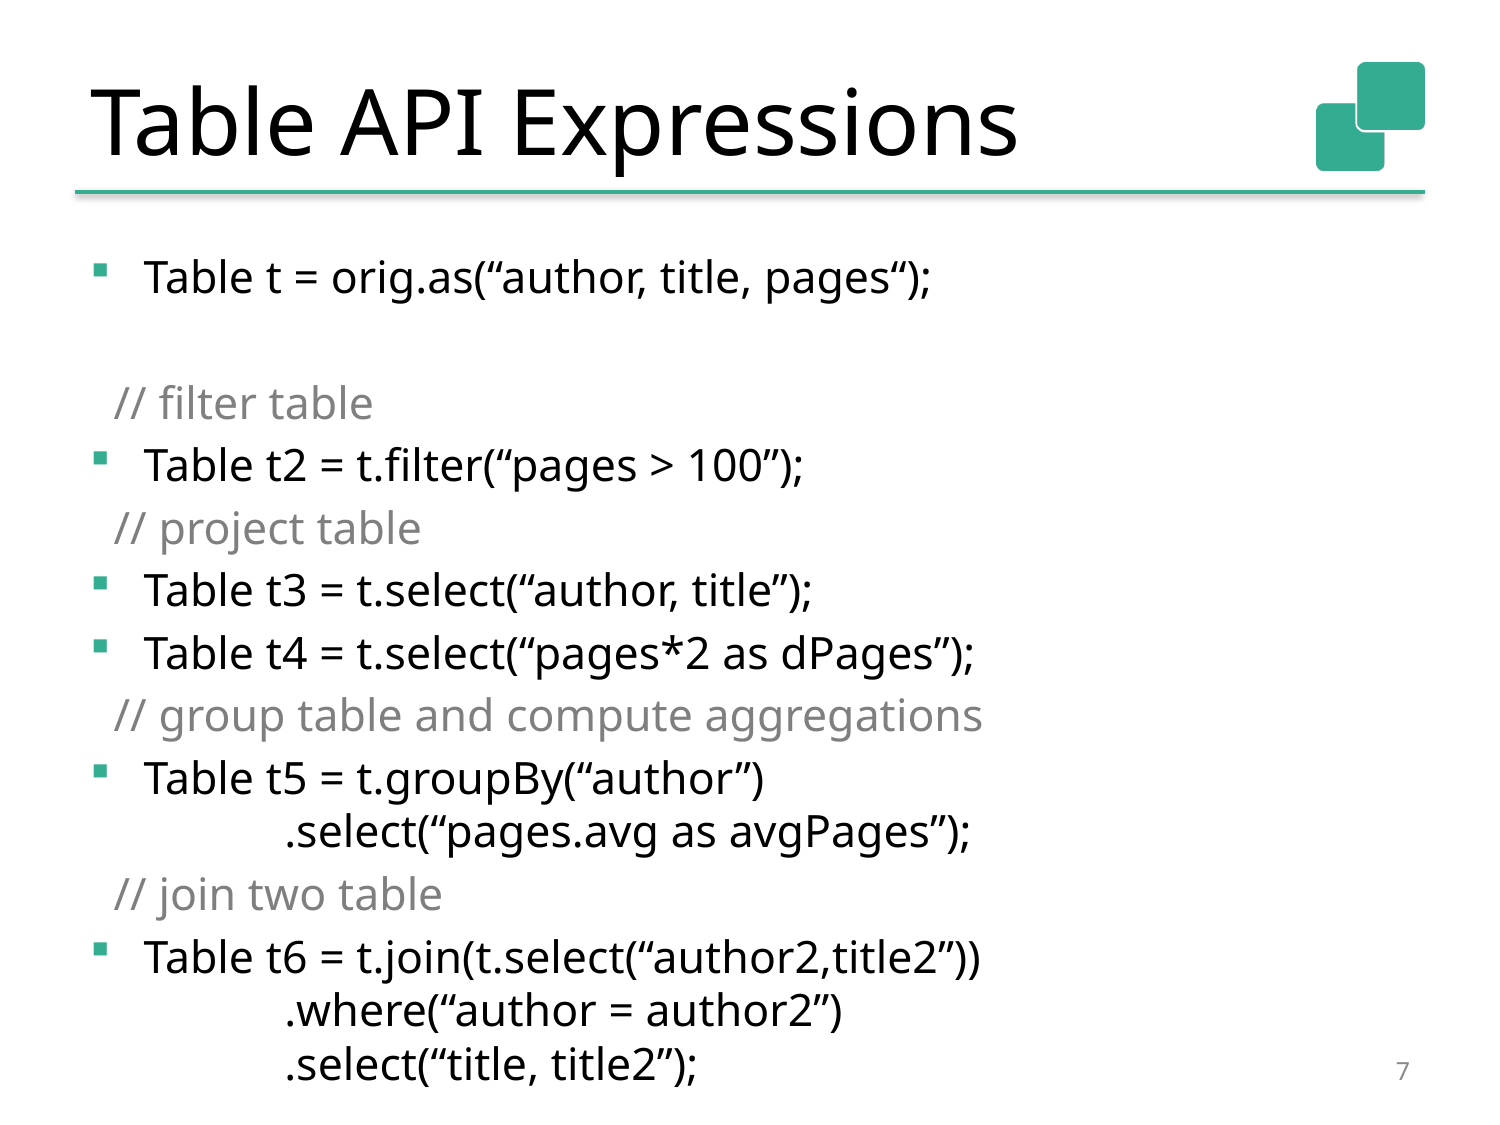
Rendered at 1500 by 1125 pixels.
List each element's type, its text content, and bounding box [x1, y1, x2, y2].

list Table t = orig.as(“author, title, pages“); // filter table Table t2 = t.filter(“pages > 100”); // project table Table t3 = t.select(“author, title”); Table t4 = t.select(“pages*2 as dPages”); // group table and compute aggregations Table t5 = t.groupBy(“author”) .select(“pages.avg as avgPages”); // join two table Table t6 = t.join(t.select(“author2,title2”)) .where(“author = author2”) .select(“title, title2”); [75, 241, 1425, 1103]
picture [1316, 62, 1425, 171]
slide_number 7 [1074, 1042, 1425, 1103]
title Table API Expressions [75, 45, 1302, 193]
